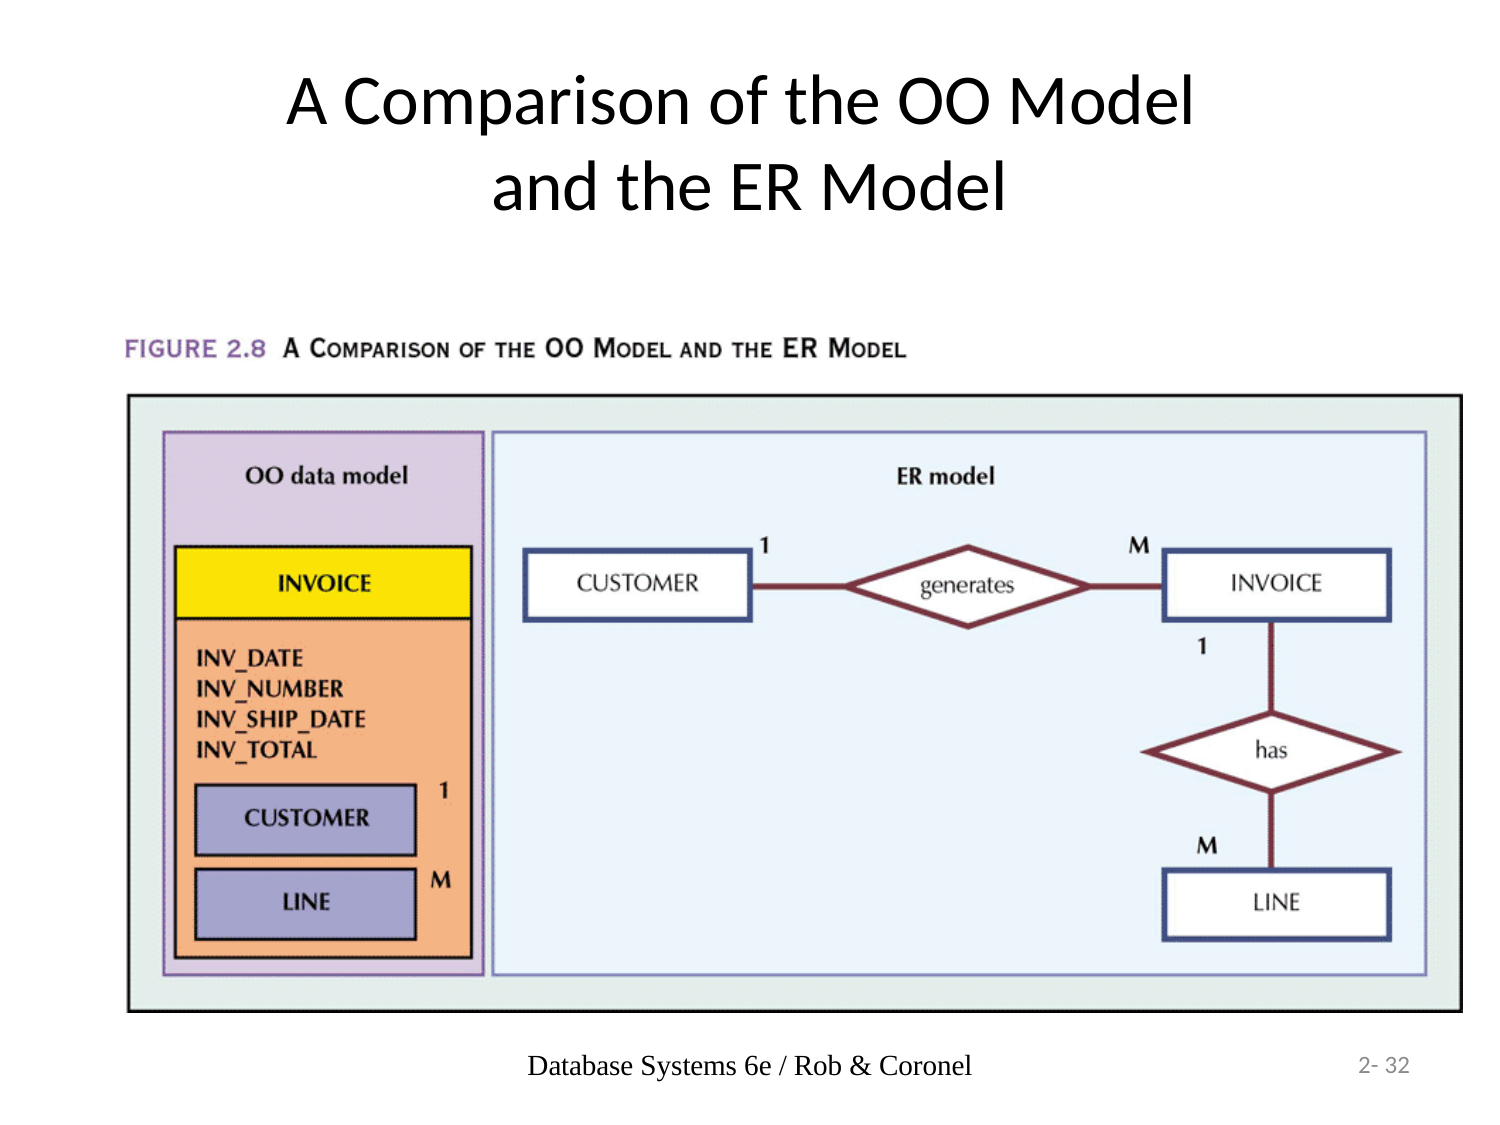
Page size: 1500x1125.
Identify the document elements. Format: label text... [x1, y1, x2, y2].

title A Comparison of the OO Model and the ER Model [75, 45, 1425, 233]
footer Database Systems 6e / Rob & Coronel [512, 1024, 988, 1103]
slide_number 2- 32 [1074, 1024, 1425, 1103]
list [124, 337, 1463, 1013]
